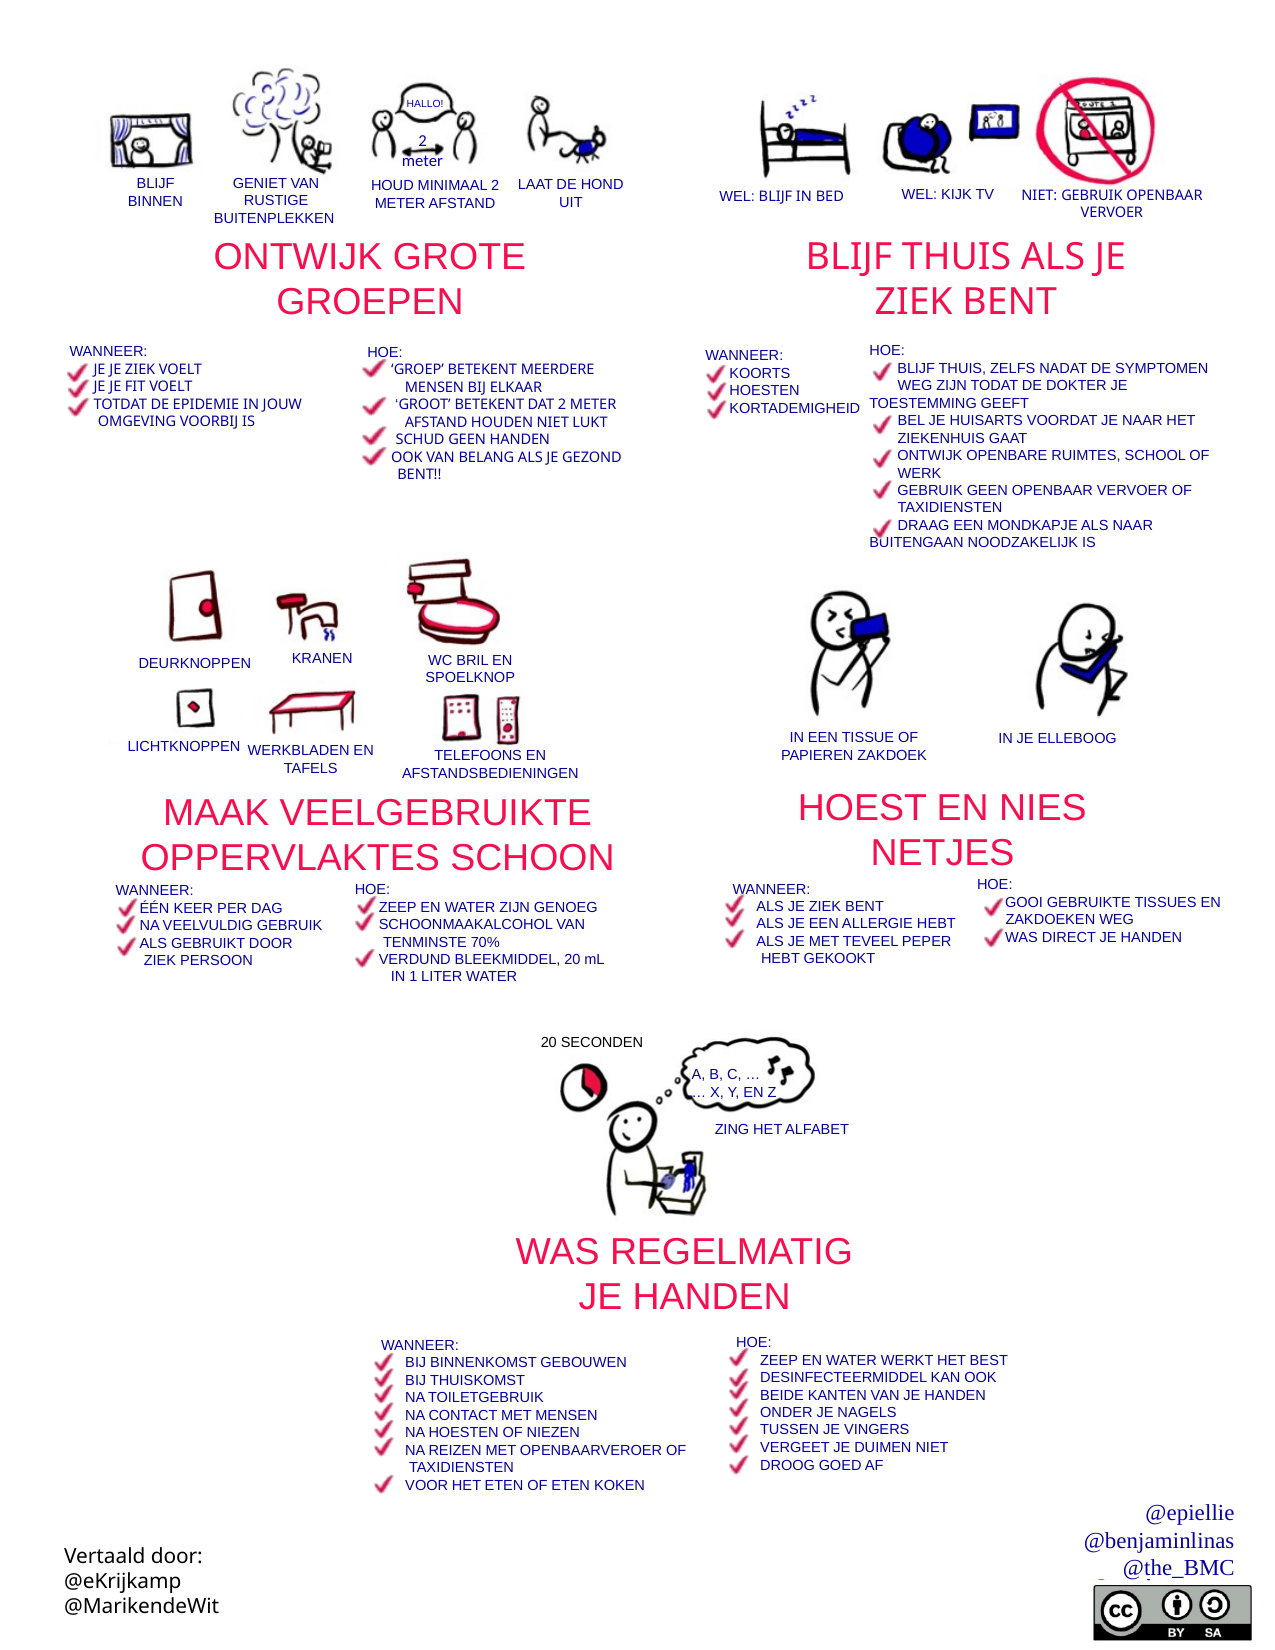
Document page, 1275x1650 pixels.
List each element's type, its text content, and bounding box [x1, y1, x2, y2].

picture [366, 1340, 408, 1503]
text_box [339, 872, 636, 994]
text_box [442, 1022, 943, 1229]
text_box ONTWIJK GROTE GROEPEN [187, 224, 553, 330]
picture [639, 525, 1275, 738]
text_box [679, 57, 1231, 229]
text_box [100, 873, 339, 978]
text_box HOE: ZEEP EN WATER WERKT HET BEST DESINFECTEERMIDDEL KAN OOK BEIDE KANTEN VAN JE HANDEN ONDER JE NAGELS TUSSEN JE VINGERS VERGEET JE DUIMEN NIET DROOG GOED AF [721, 1325, 1087, 1481]
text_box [54, 334, 372, 439]
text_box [854, 333, 1257, 561]
text_box BLIJF THUIS ALS JE ZIEK BENT [783, 229, 1149, 330]
text_box MAAK VEELGEBRUIKTE OPPERVLAKTES SCHOON [121, 780, 635, 873]
text_box Vertaald door: @eKrijkamp @MarikendeWit [49, 1535, 266, 1625]
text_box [352, 335, 699, 492]
picture [721, 1335, 763, 1484]
text_box WAS REGELMATIG JE HANDEN [486, 1229, 883, 1325]
text_box TELEFOONS EN AFSTANDSBEDIENINGEN [385, 761, 596, 789]
text_box IN JE ELLEBOOG [965, 738, 1150, 754]
text_box @epiellie @benjaminlinas @the_BMC [1068, 1490, 1250, 1588]
picture [1076, 1579, 1268, 1649]
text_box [76, 45, 642, 220]
picture [54, 534, 620, 761]
text_box WERKBLADEN EN TAFELS [223, 761, 385, 784]
text_box IN EEN TISSUE OF PAPIEREN ZAKDOEK [762, 738, 946, 771]
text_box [717, 872, 996, 976]
text_box HOEST EN NIES NETJES [736, 775, 1149, 872]
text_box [962, 867, 1250, 957]
text_box WANNEER: BIJ BINNENKOMST GEBOUWEN BIJ THUISKOMST NA TOILETGEBRUIK NA CONTACT MET MENSEN NA HOESTEN OF NIEZEN NA REIZEN MET OPENBAARVEROER OF TAXIDIENSTEN VOOR HET ETEN OF ETEN KOKEN [366, 1328, 707, 1518]
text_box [690, 338, 854, 429]
